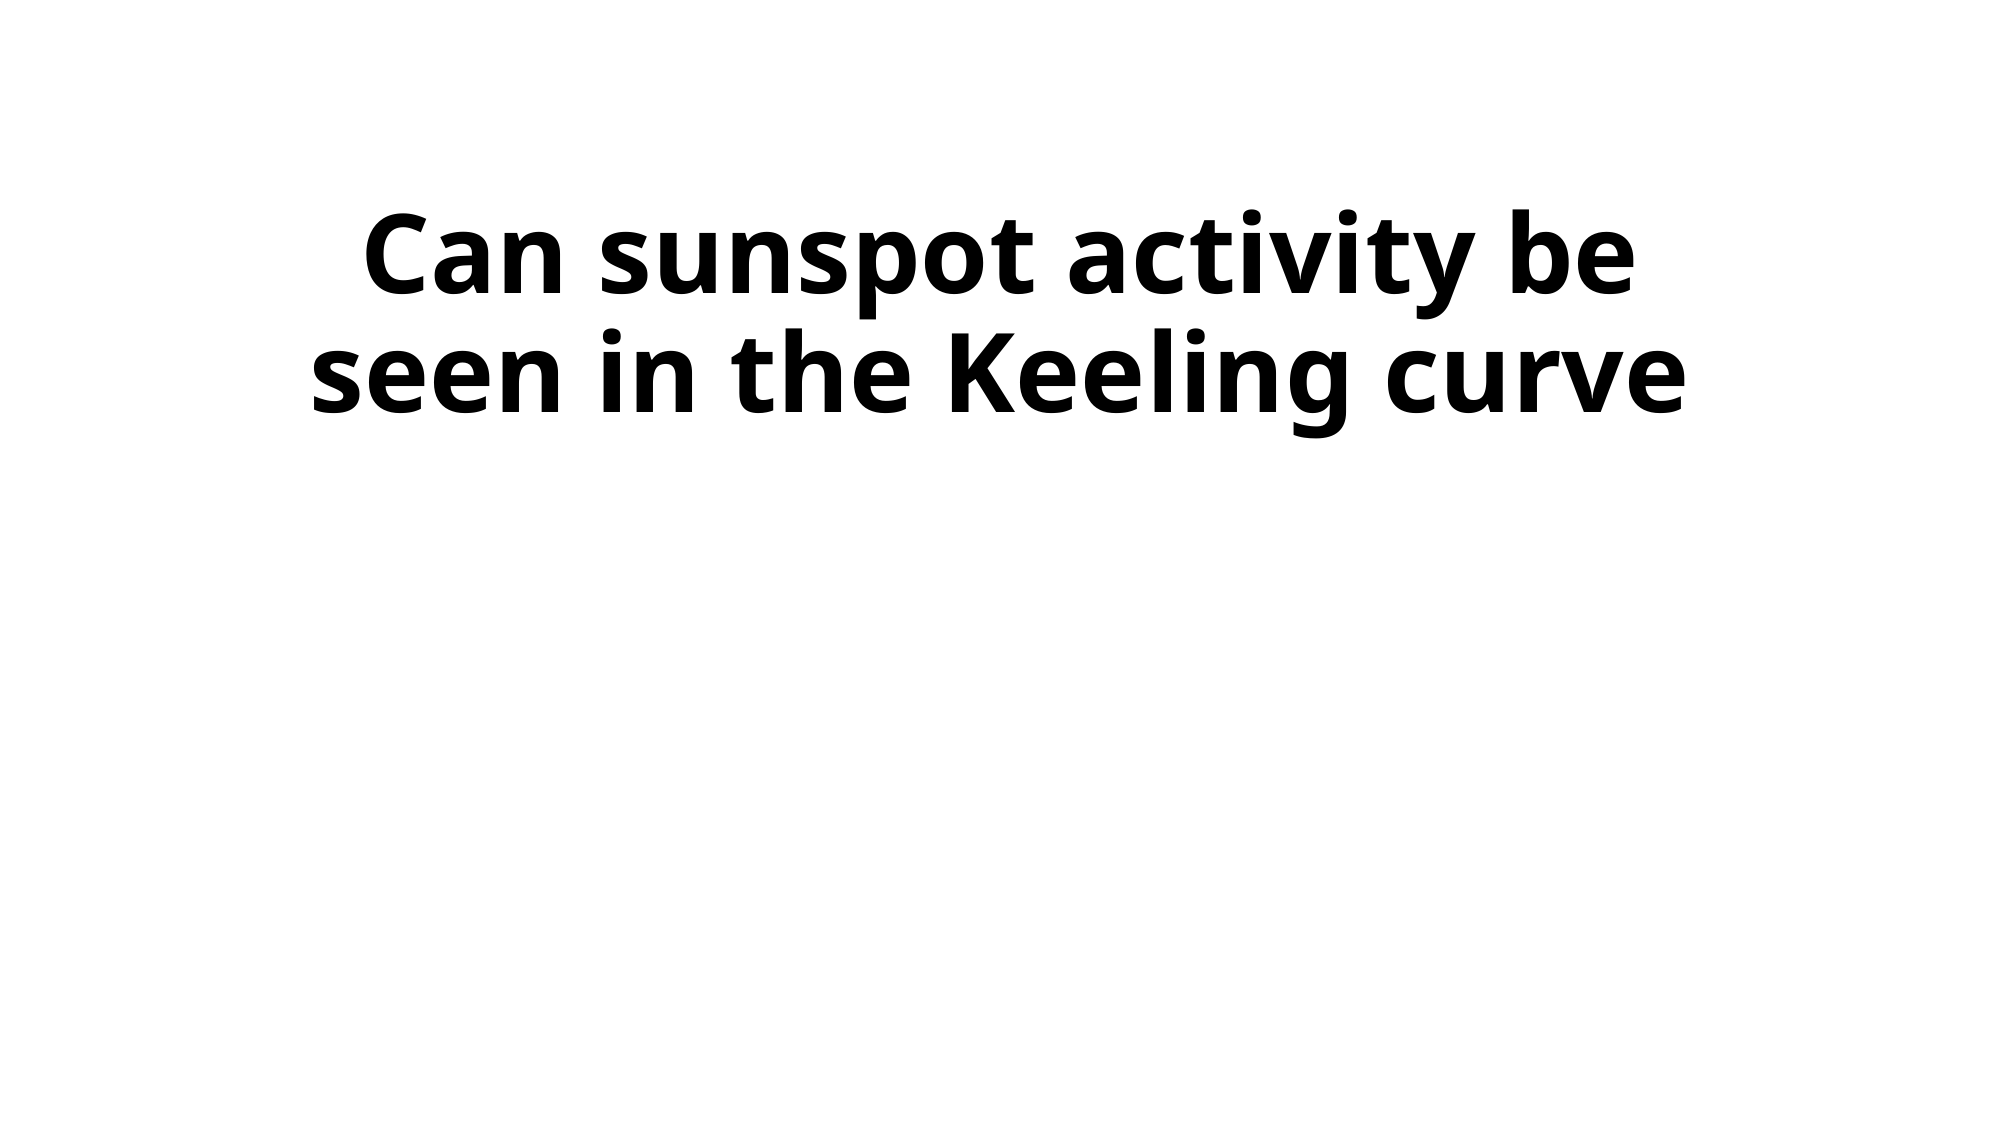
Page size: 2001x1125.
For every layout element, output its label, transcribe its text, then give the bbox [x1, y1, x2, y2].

title Can sunspot activity be seen in the Keeling curve [249, 184, 1750, 576]
